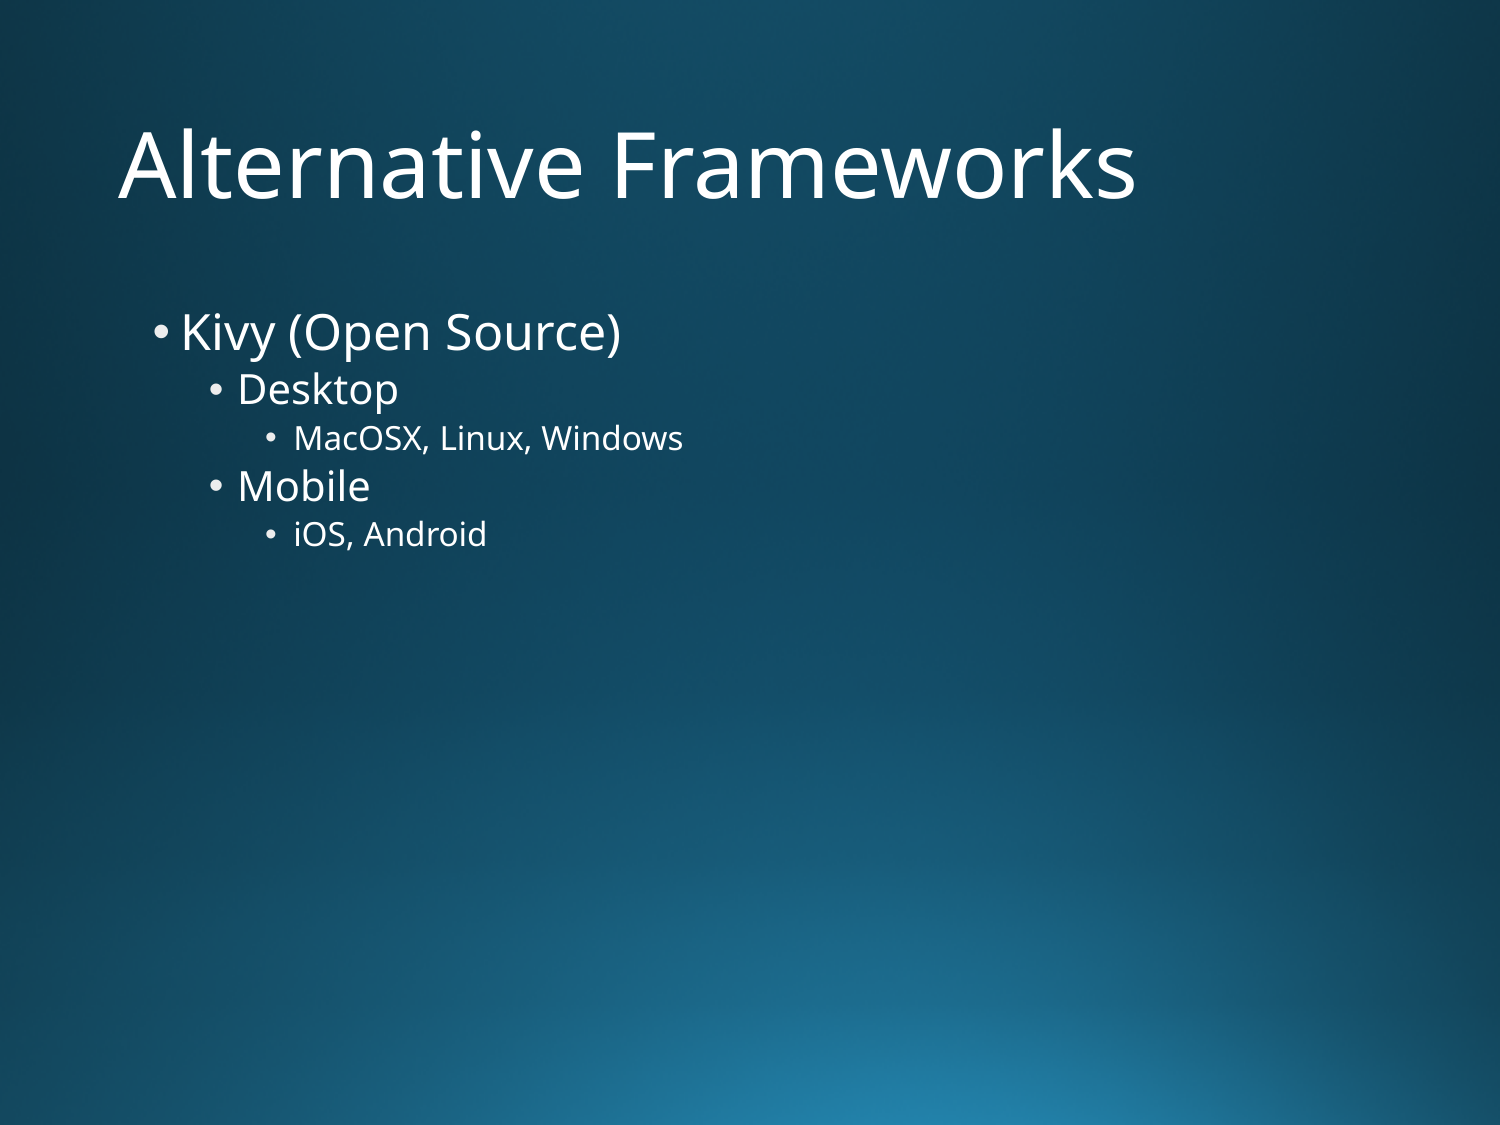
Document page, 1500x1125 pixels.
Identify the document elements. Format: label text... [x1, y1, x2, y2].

picture [0, 0, 1500, 1125]
list Kivy (Open Source) Desktop MacOSX, Linux, Windows Mobile iOS, Android [137, 299, 1397, 1014]
title Alternative Frameworks [103, 59, 1397, 278]
